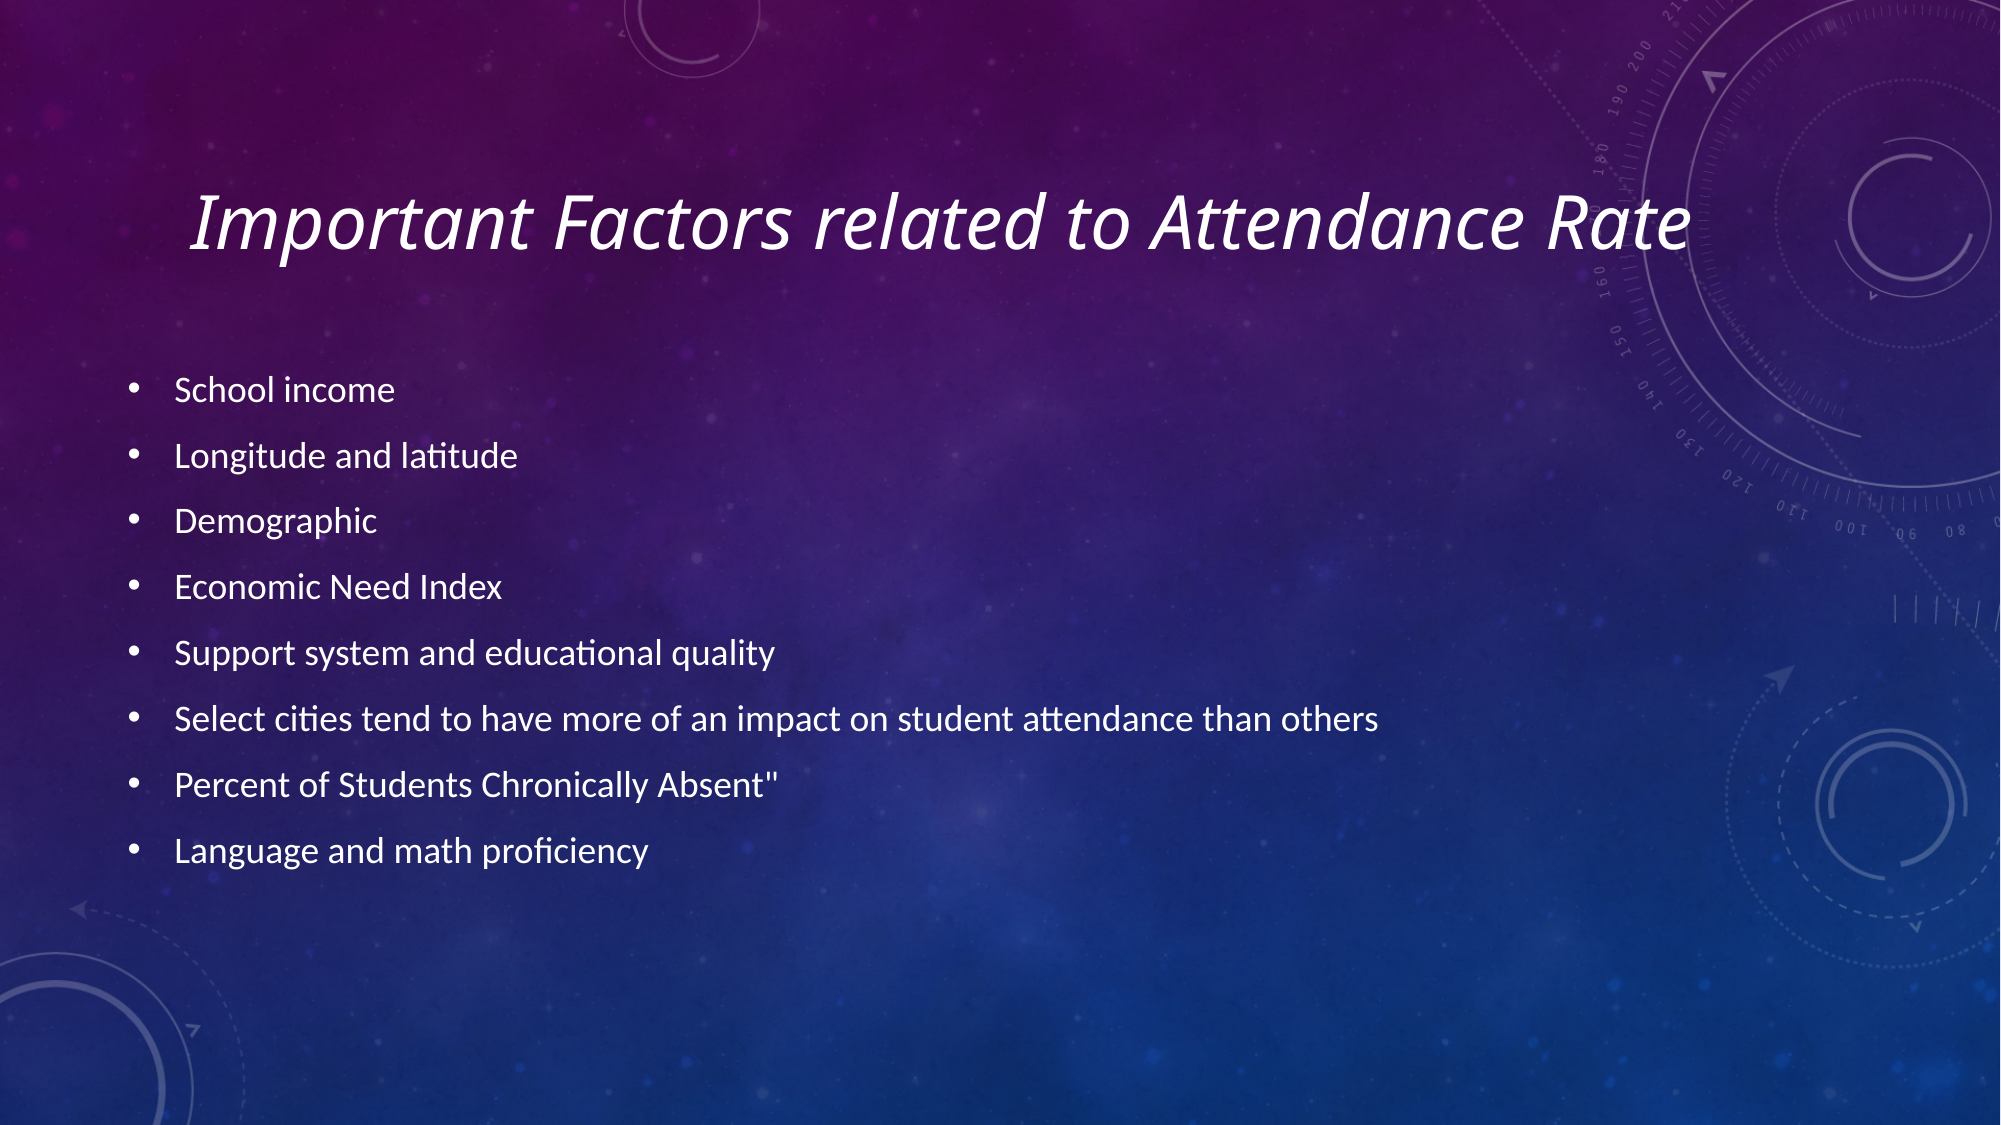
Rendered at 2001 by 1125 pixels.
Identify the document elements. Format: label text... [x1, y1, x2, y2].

picture [0, 0, 2001, 1125]
title Important Factors related to Attendance Rate [112, 99, 1775, 339]
list School income Longitude and latitude Demographic Economic Need Index Support system and educational quality Select cities tend to have more of an impact on student attendance than others Percent of Students Chronically Absent" Language and math proficiency [112, 351, 1775, 950]
